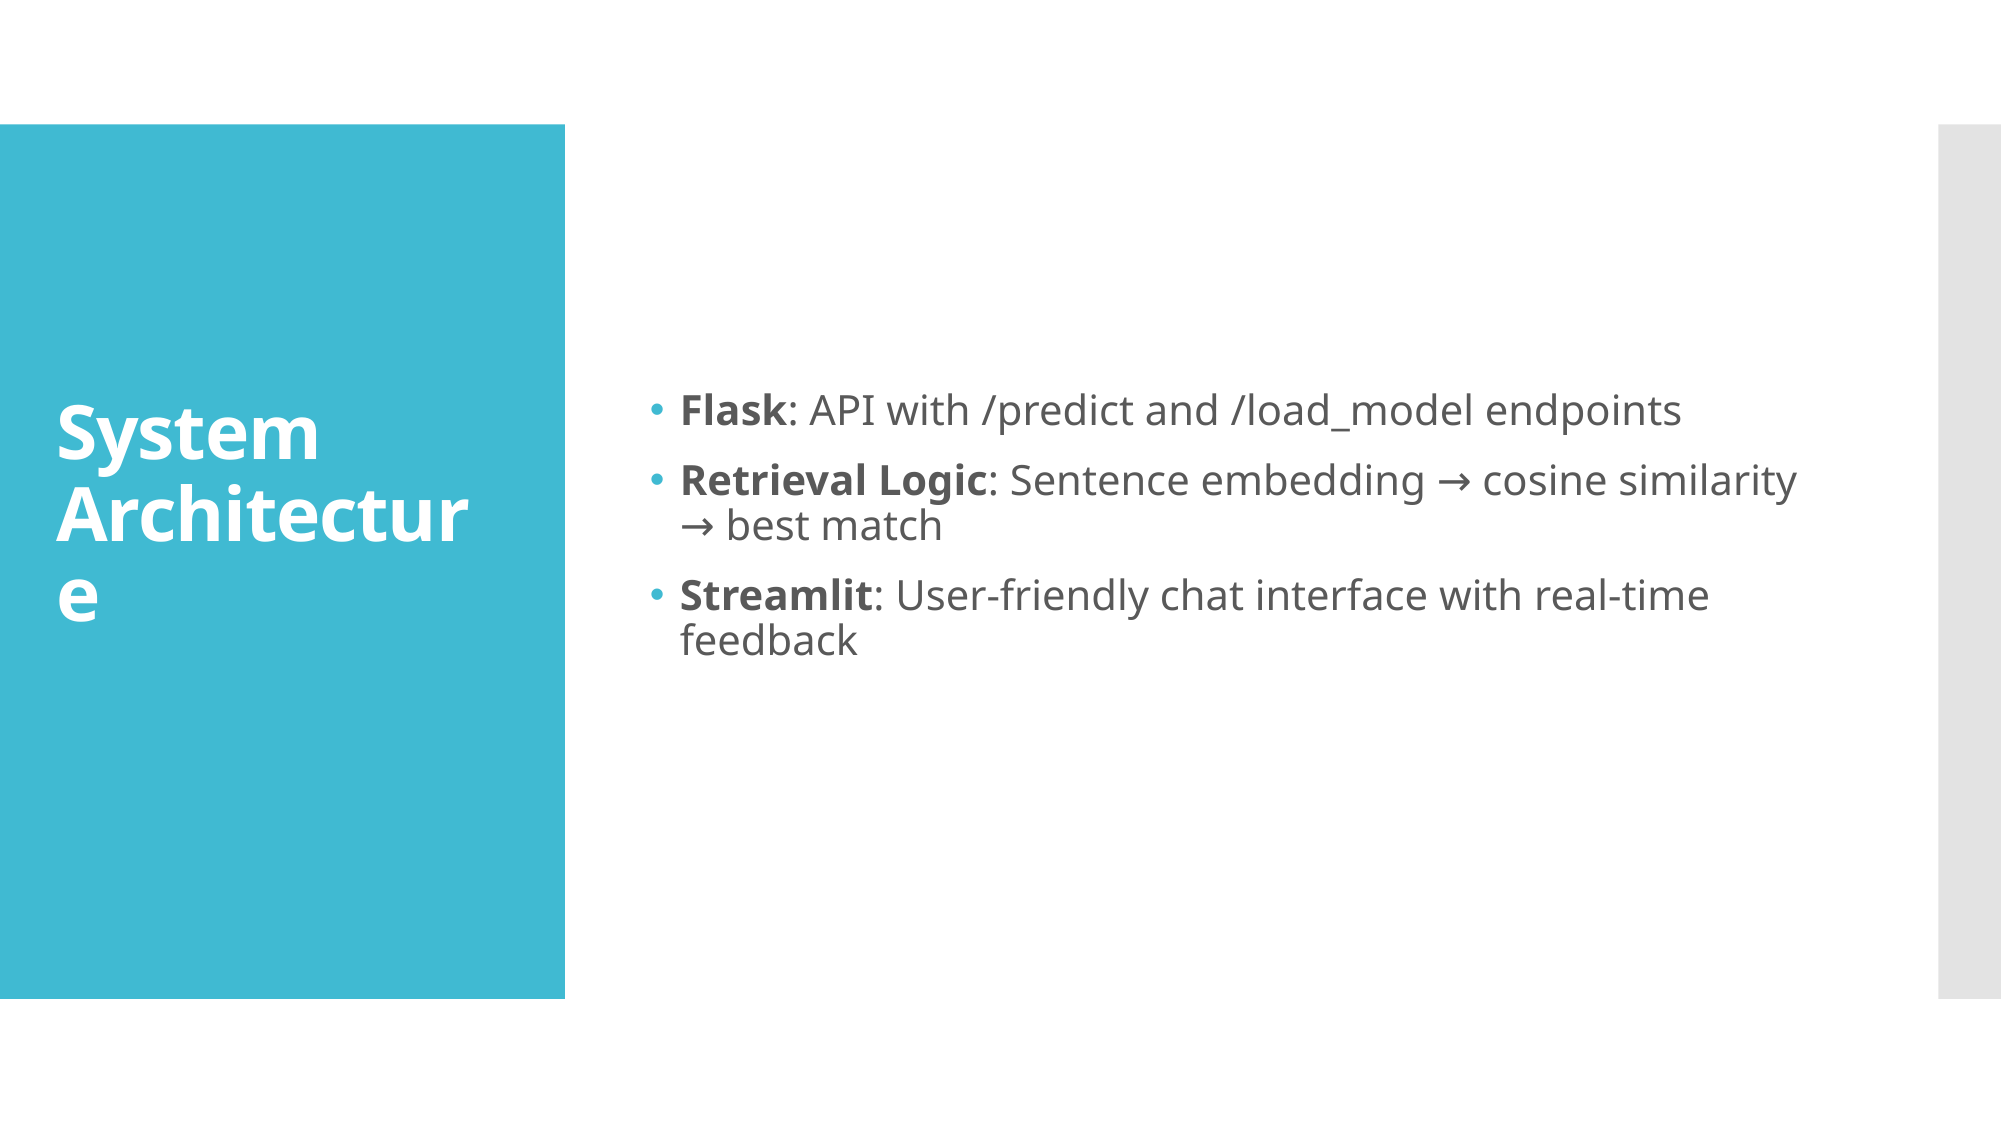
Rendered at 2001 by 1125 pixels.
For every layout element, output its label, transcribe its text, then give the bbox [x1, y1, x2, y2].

title System Architecture [41, 184, 525, 940]
list Flask: API with /predict and /load_model endpoints Retrieval Logic: Sentence embedding → cosine similarity → best match Streamlit: User-friendly chat interface with real-time feedback [634, 141, 1835, 982]
